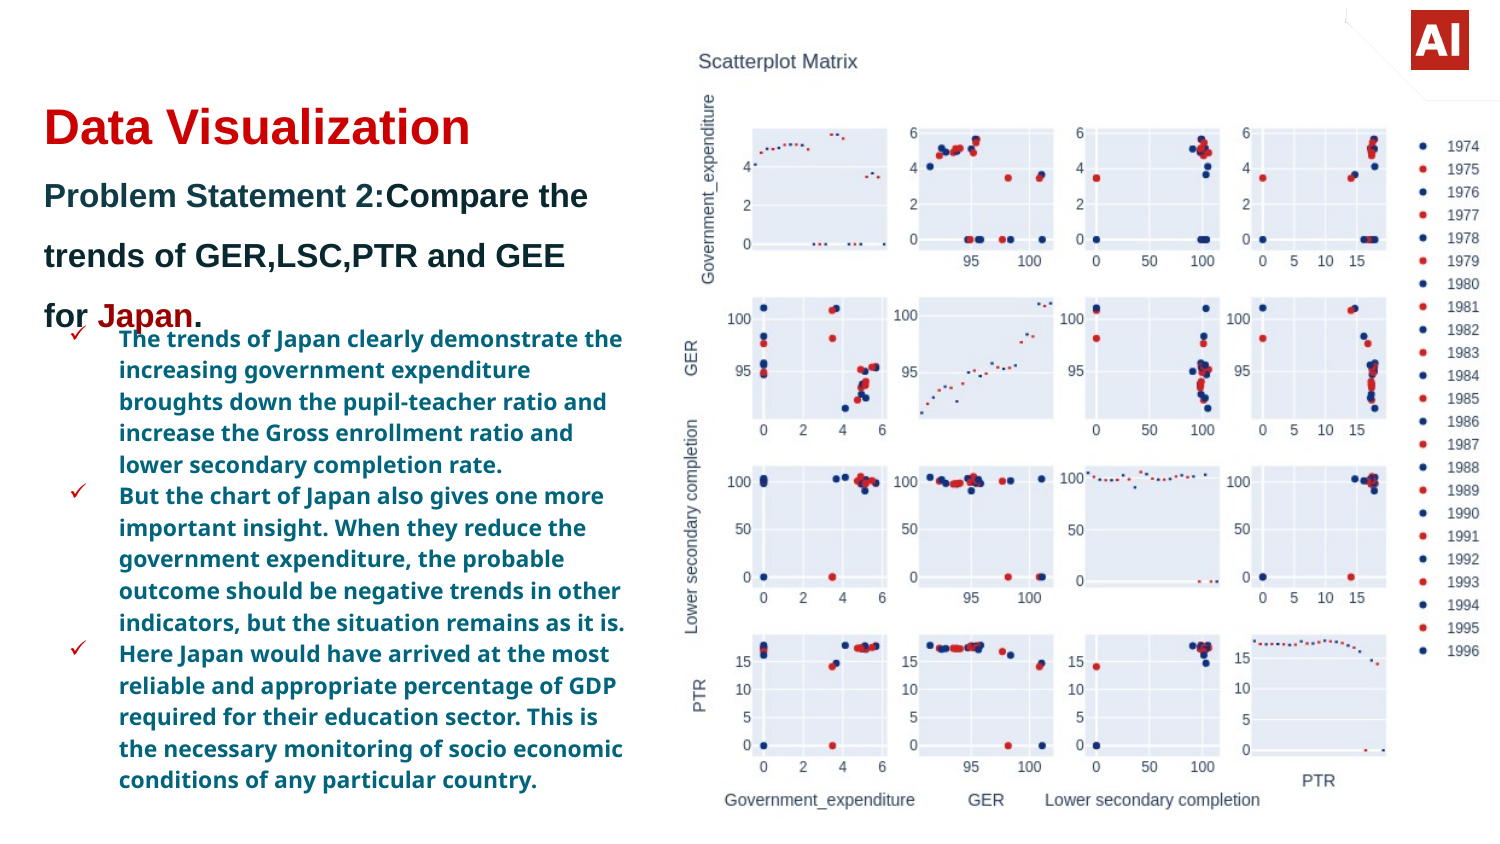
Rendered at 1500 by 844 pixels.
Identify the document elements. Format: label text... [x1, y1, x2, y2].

list The trends of Japan clearly demonstrate the increasing government expenditure broughts down the pupil-teacher ratio and increase the Gross enrollment ratio and lower secondary completion rate. But the chart of Japan also gives one more important insight. When they reduce the government expenditure, the probable outcome should be negative trends in other indicators, but the situation remains as it is. Here Japan would have arrived at the most reliable and appropriate percentage of GDP required for their education sector. This is the necessary monitoring of socio economic conditions of any particular country. [29, 305, 650, 693]
picture [655, 8, 1500, 844]
